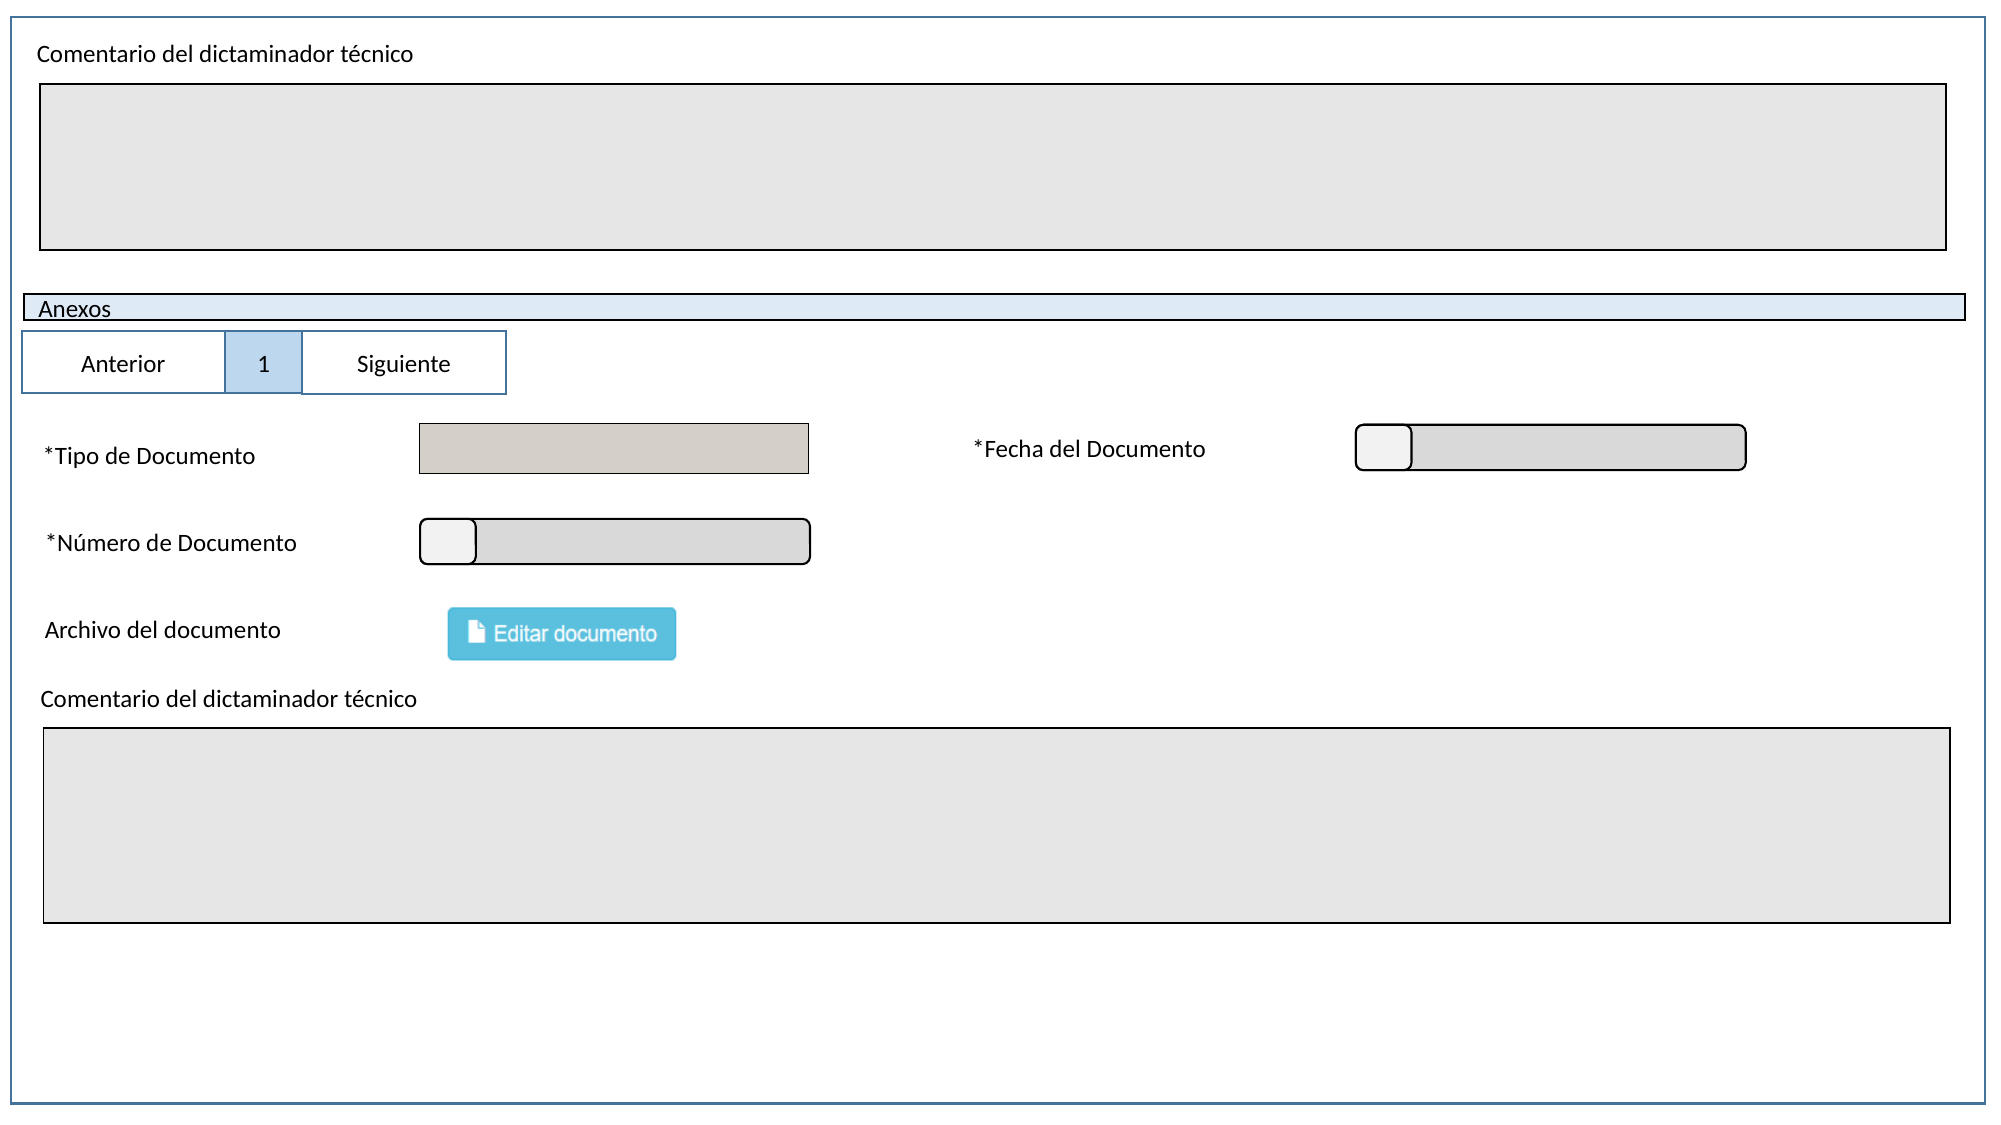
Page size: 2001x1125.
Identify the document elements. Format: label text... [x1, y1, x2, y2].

picture [421, 598, 712, 668]
text_box Comentario del dictaminador técnico [25, 674, 532, 720]
text_box *Número de Documento [30, 518, 568, 564]
text_box *Fecha del Documento [957, 424, 1496, 470]
text_box Anterior [21, 330, 224, 394]
table_header [41, 85, 1945, 249]
text_box Archivo del documento [30, 605, 421, 651]
text_box [470, 517, 812, 566]
text_box [10, 16, 1986, 1105]
text_box *Tipo de Documento [27, 431, 566, 477]
text_box [1405, 423, 1747, 472]
text_box Siguiente [301, 330, 507, 395]
text_box Anexos [23, 293, 1966, 321]
text_box Comentario del dictaminador técnico [22, 30, 528, 76]
table_header [44, 729, 1949, 922]
text_box 1 [224, 330, 303, 394]
